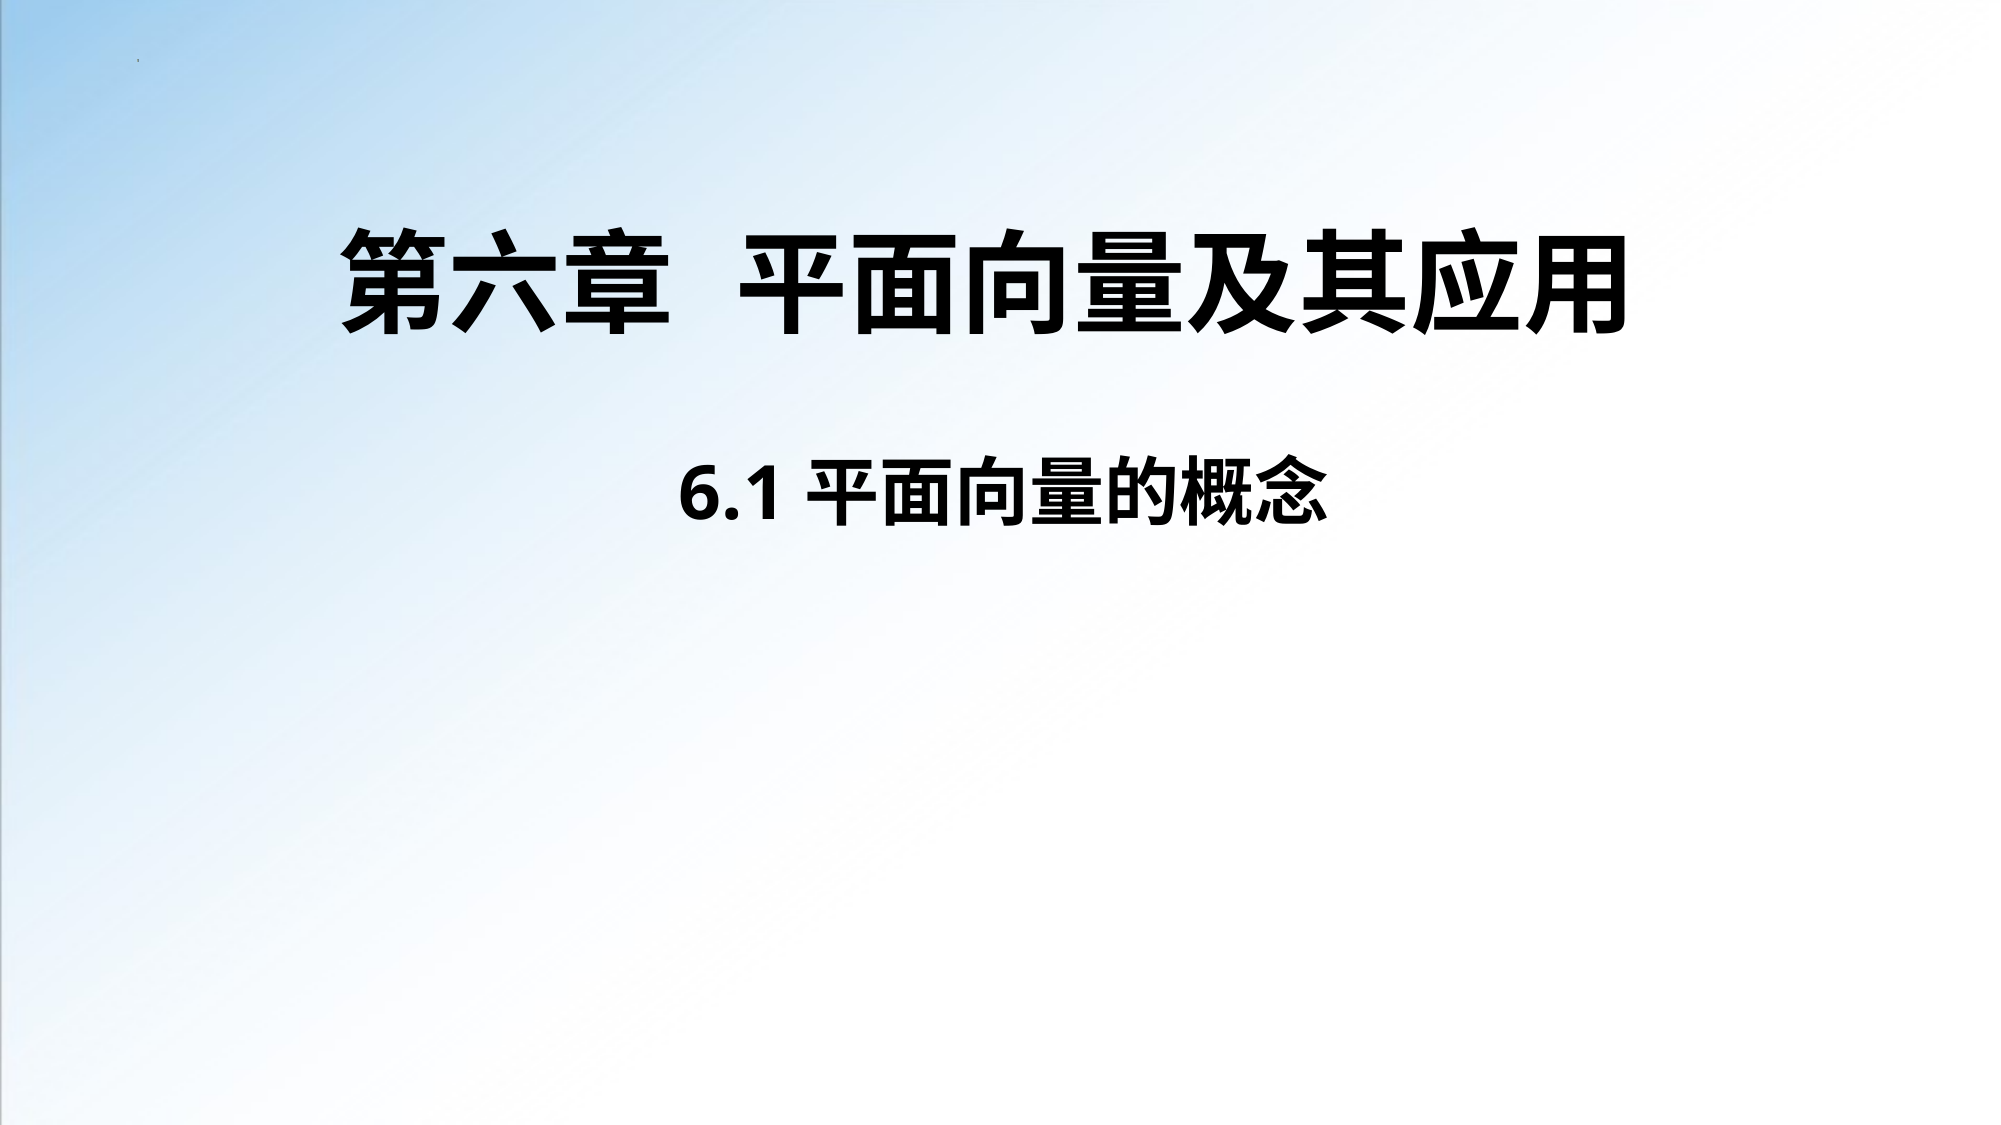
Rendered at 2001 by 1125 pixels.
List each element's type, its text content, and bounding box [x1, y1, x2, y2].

text_box 第六章 平面向量及其应用 [321, 204, 1651, 490]
picture [0, 0, 2001, 1125]
text_box 6.1平面向量的概念 [664, 436, 1344, 677]
